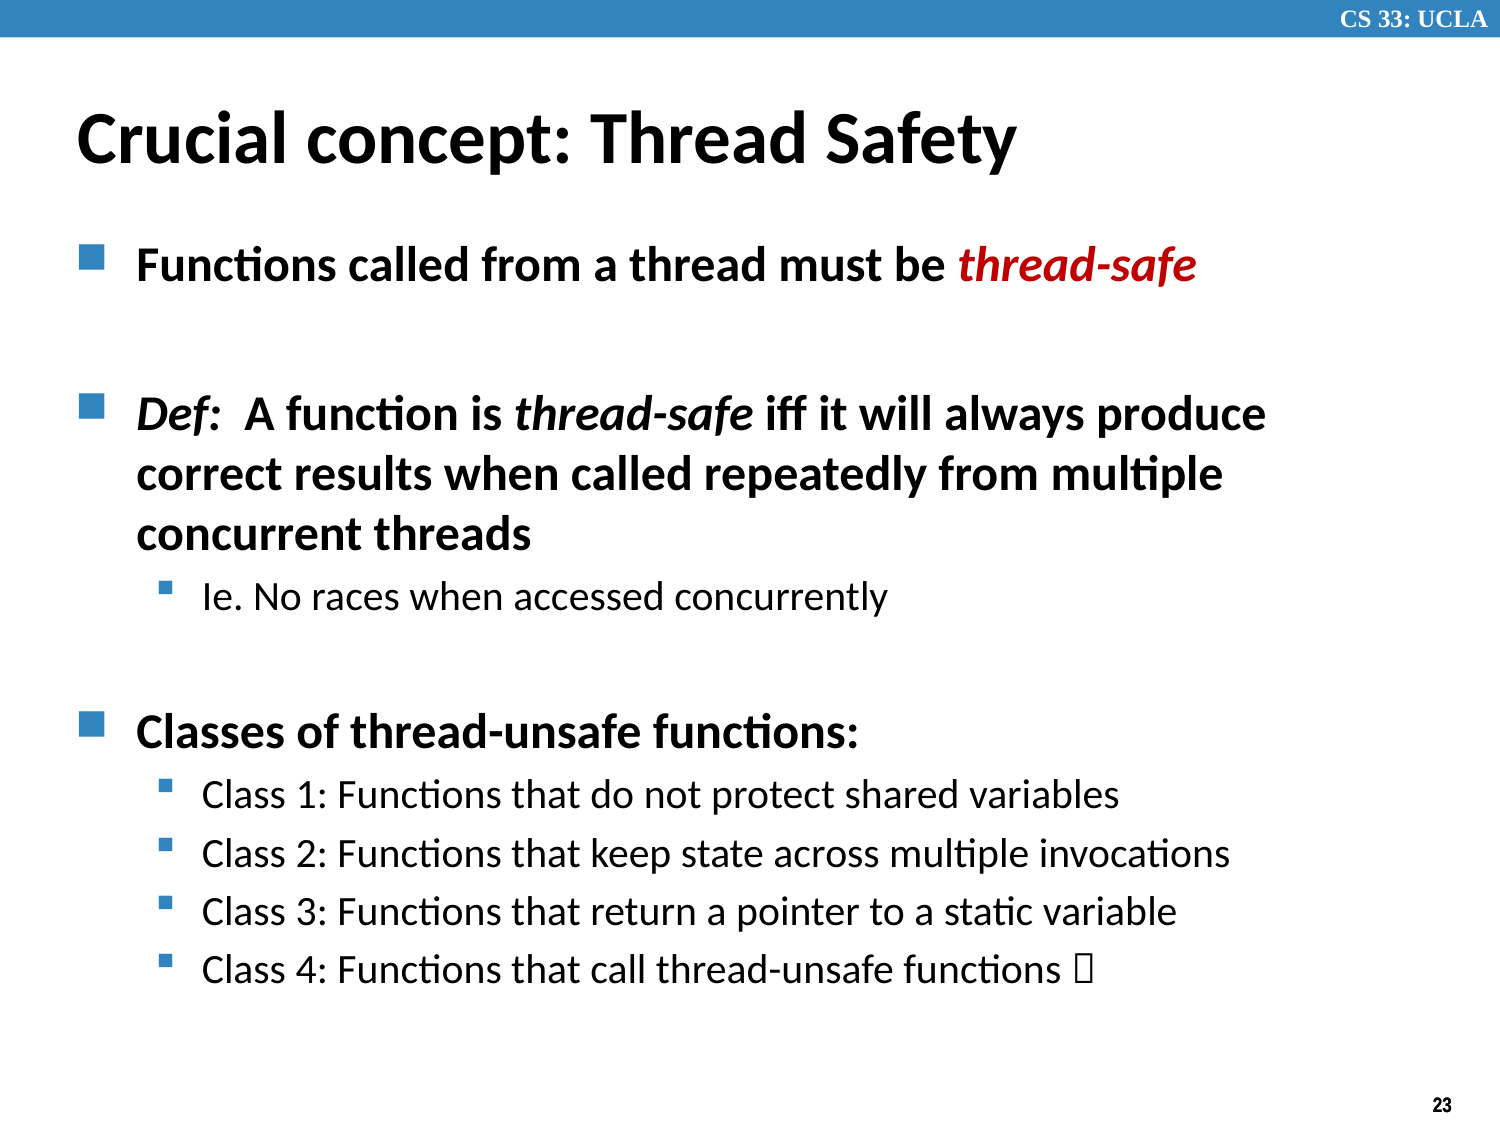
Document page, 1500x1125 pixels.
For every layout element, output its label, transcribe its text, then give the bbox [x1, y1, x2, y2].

list Functions called from a thread must be thread-safe Def: A function is thread-safe iff it will always produce correct results when called repeatedly from multiple concurrent threads Ie. No races when accessed concurrently Classes of thread-unsafe functions: Class 1: Functions that do not protect shared variables Class 2: Functions that keep state across multiple invocations Class 3: Functions that return a pointer to a static variable Class 4: Functions that call thread-unsafe functions  [64, 223, 1361, 1040]
title Crucial concept: Thread Safety [62, 71, 1309, 197]
